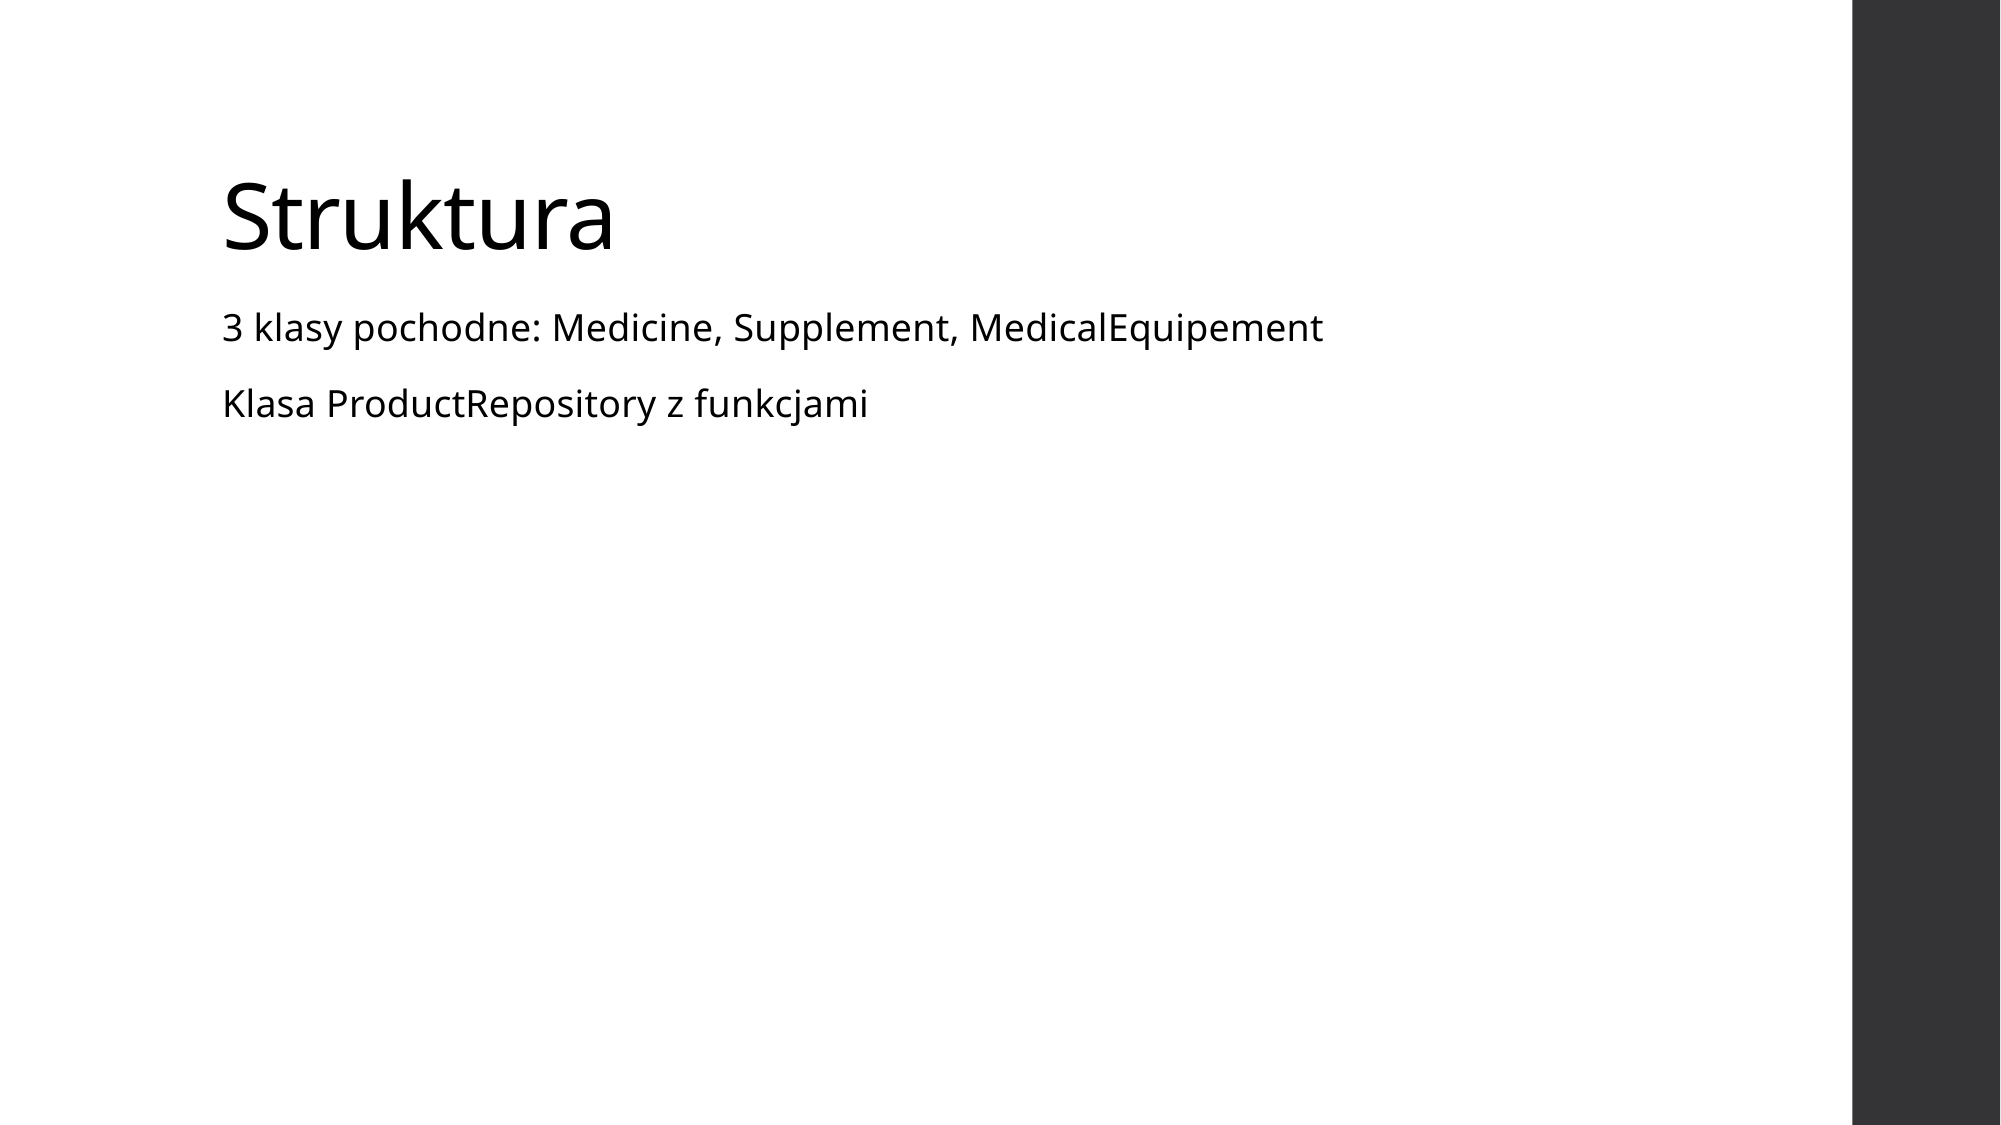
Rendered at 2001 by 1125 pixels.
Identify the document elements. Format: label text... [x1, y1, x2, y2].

title Struktura [206, 60, 1797, 278]
list 3 klasy pochodne: Medicine, Supplement, MedicalEquipement Klasa ProductRepository z funkcjami [206, 299, 1617, 1014]
